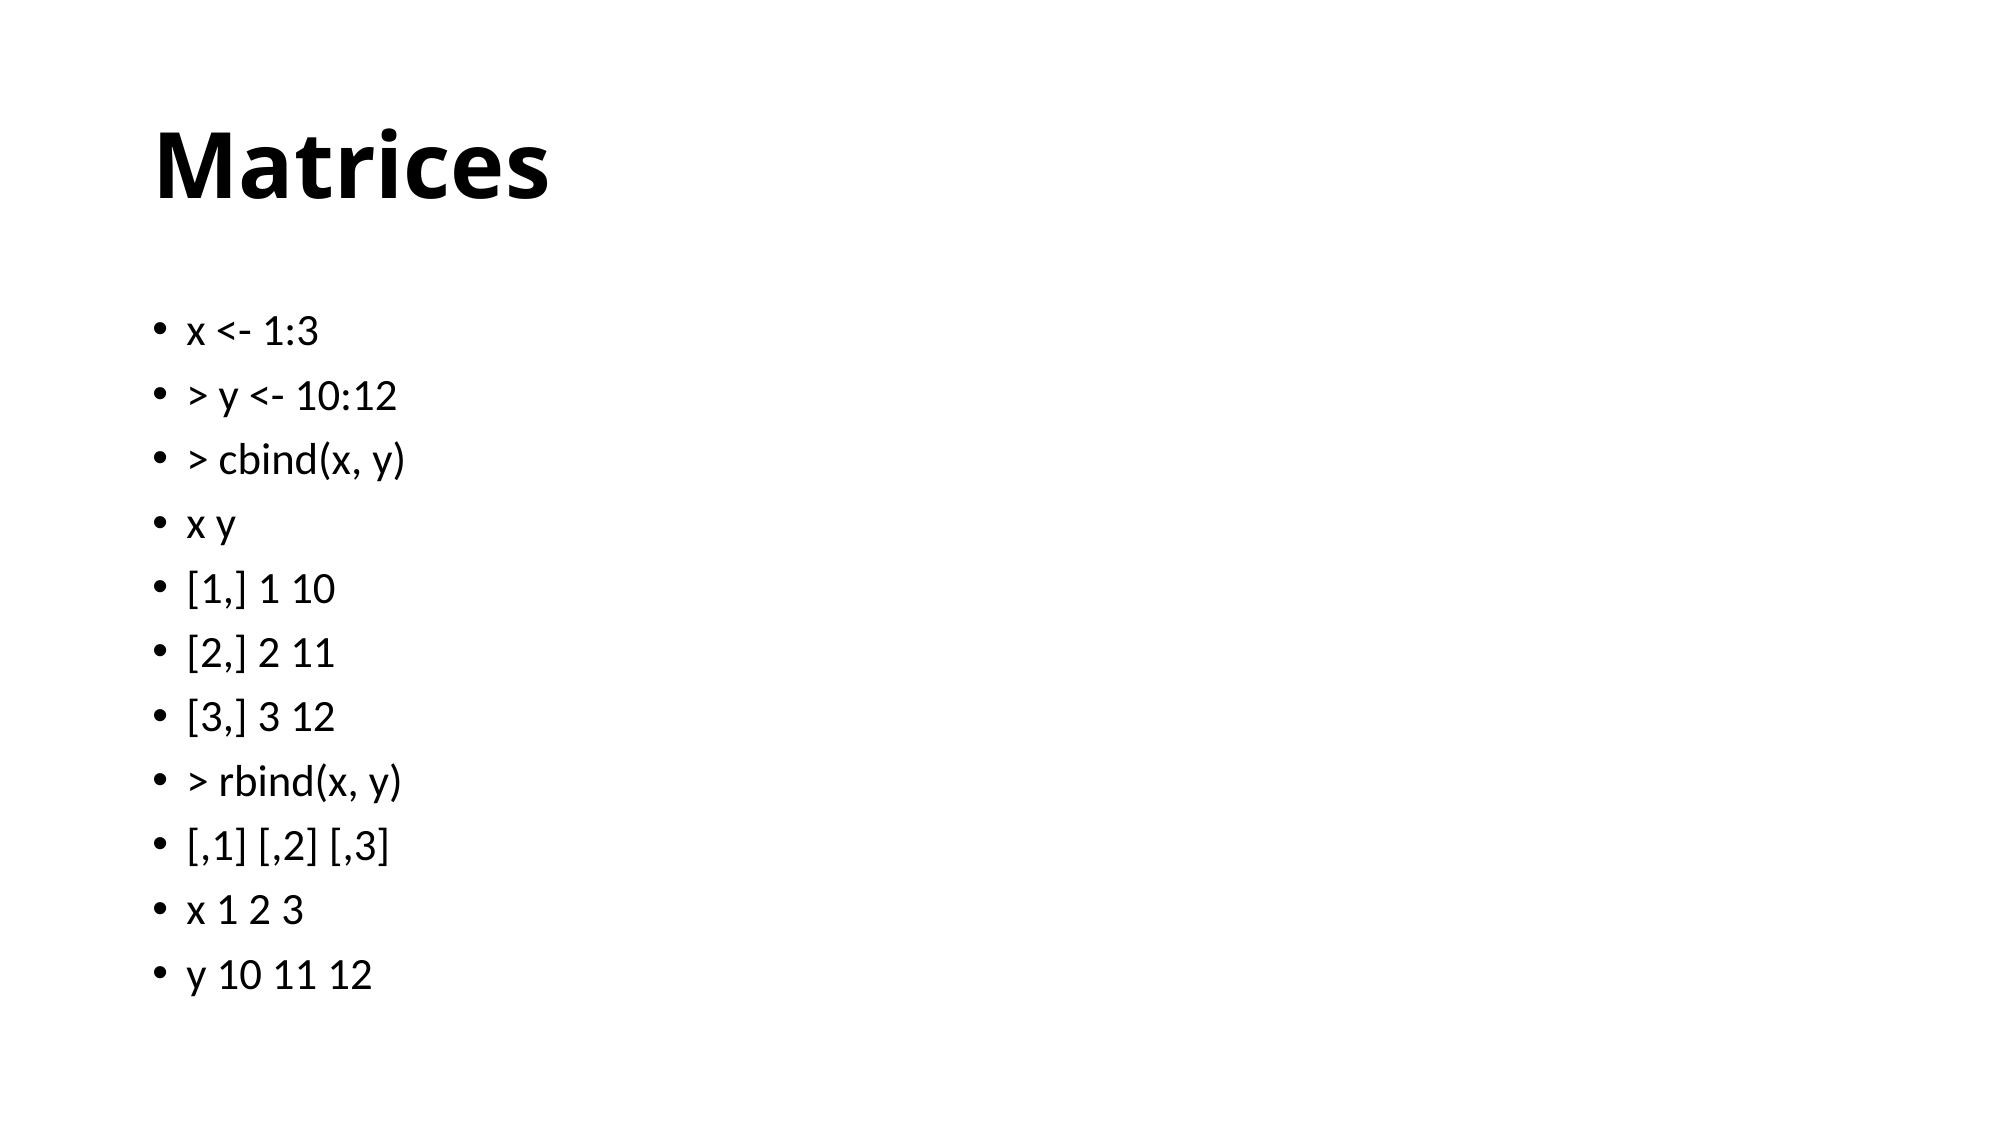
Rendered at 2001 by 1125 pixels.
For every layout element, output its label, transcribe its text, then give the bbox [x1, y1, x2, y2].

list x <- 1:3 > y <- 10:12 > cbind(x, y) x y [1,] 1 10 [2,] 2 11 [3,] 3 12 > rbind(x, y) [,1] [,2] [,3] x 1 2 3 y 10 11 12 [137, 299, 1863, 1014]
title Matrices [137, 59, 1863, 278]
